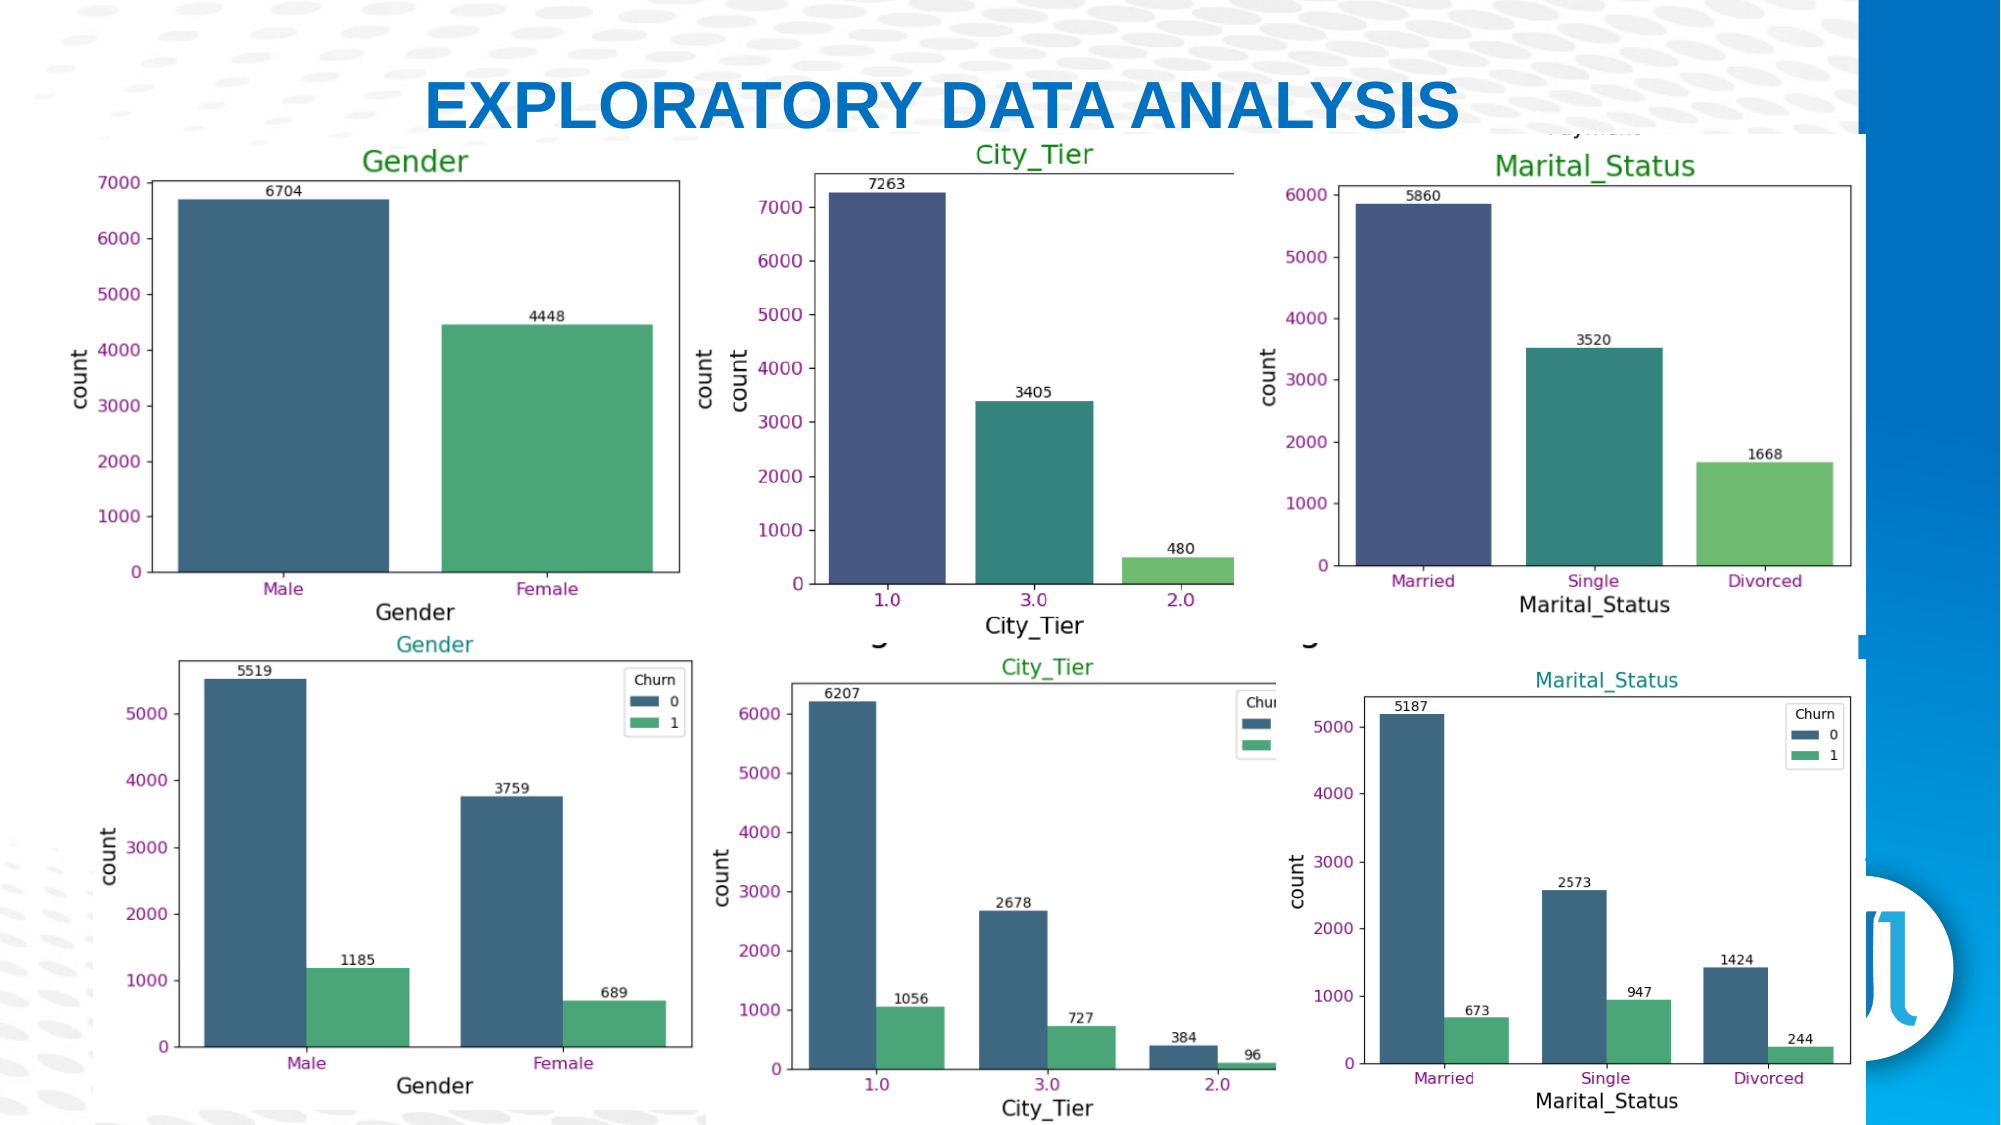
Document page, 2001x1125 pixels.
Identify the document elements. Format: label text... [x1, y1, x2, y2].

picture [0, 0, 2000, 1125]
text_box EXPLORATORY DATA ANALYSIS [351, 54, 1535, 149]
